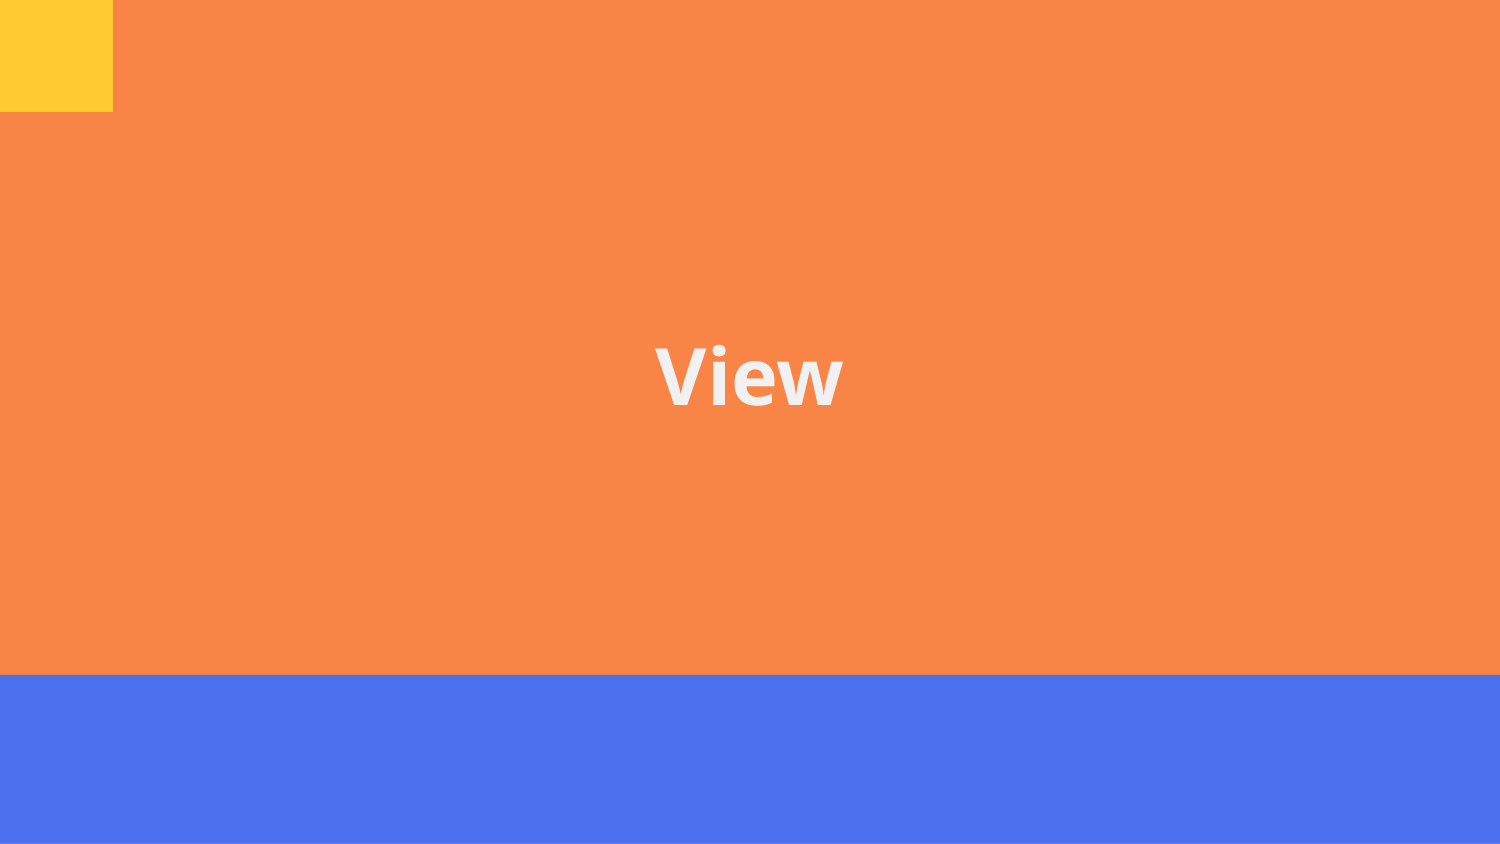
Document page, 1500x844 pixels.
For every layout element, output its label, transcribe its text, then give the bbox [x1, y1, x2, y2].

text_box [0, 674, 1500, 844]
text_box [0, 0, 113, 113]
text_box View [240, 325, 1259, 422]
